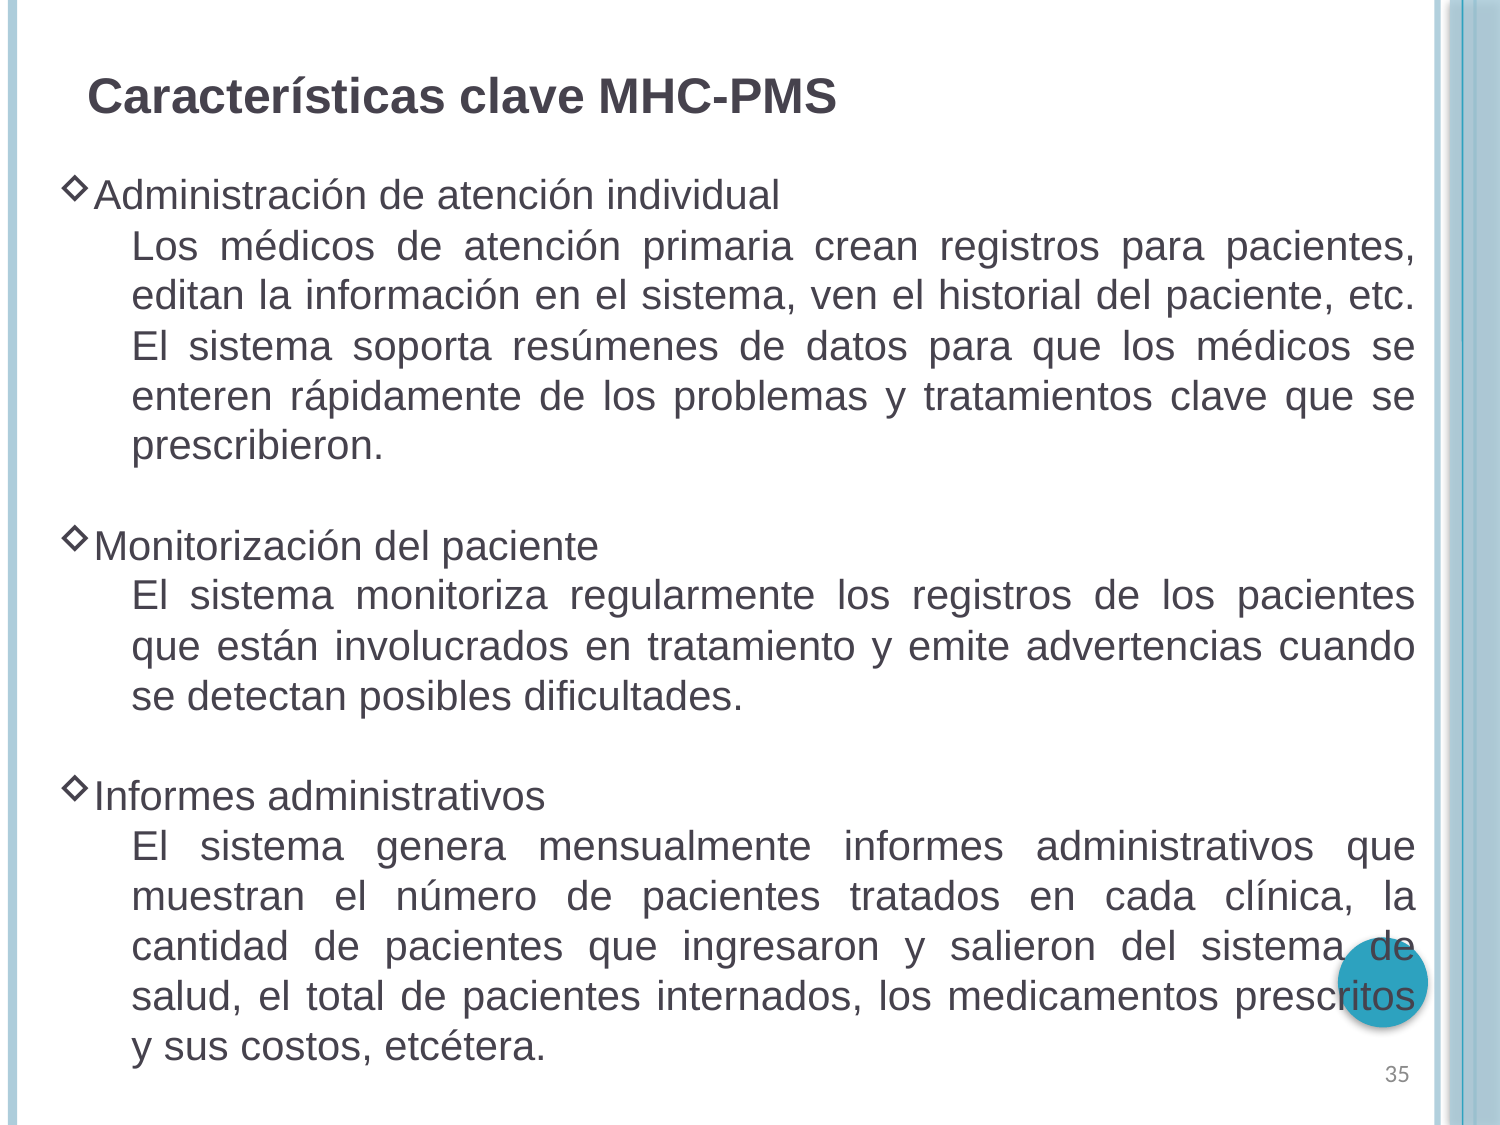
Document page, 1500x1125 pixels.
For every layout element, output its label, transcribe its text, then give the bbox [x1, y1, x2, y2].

text_box 35 [1074, 1042, 1425, 1103]
text_box Administración de atención individual Los médicos de atención primaria crean registros para pacientes, editan la información en el sistema, ven el historial del paciente, etc. El sistema soporta resúmenes de datos para que los médicos se enteren rápidamente de los problemas y tratamientos clave que se prescribieron. Monitorización del paciente El sistema monitoriza regularmente los registros de los pacientes que están involucrados en tratamiento y emite advertencias cuando se detectan posibles dificultades. Informes administrativos El sistema genera mensualmente informes administrativos que muestran el número de pacientes tratados en cada clínica, la cantidad de pacientes que ingresaron y salieron del sistema de salud, el total de pacientes internados, los medicamentos prescritos y sus costos, etcétera. [41, 160, 1432, 1028]
text_box Características clave MHC-PMS [72, 0, 1270, 160]
